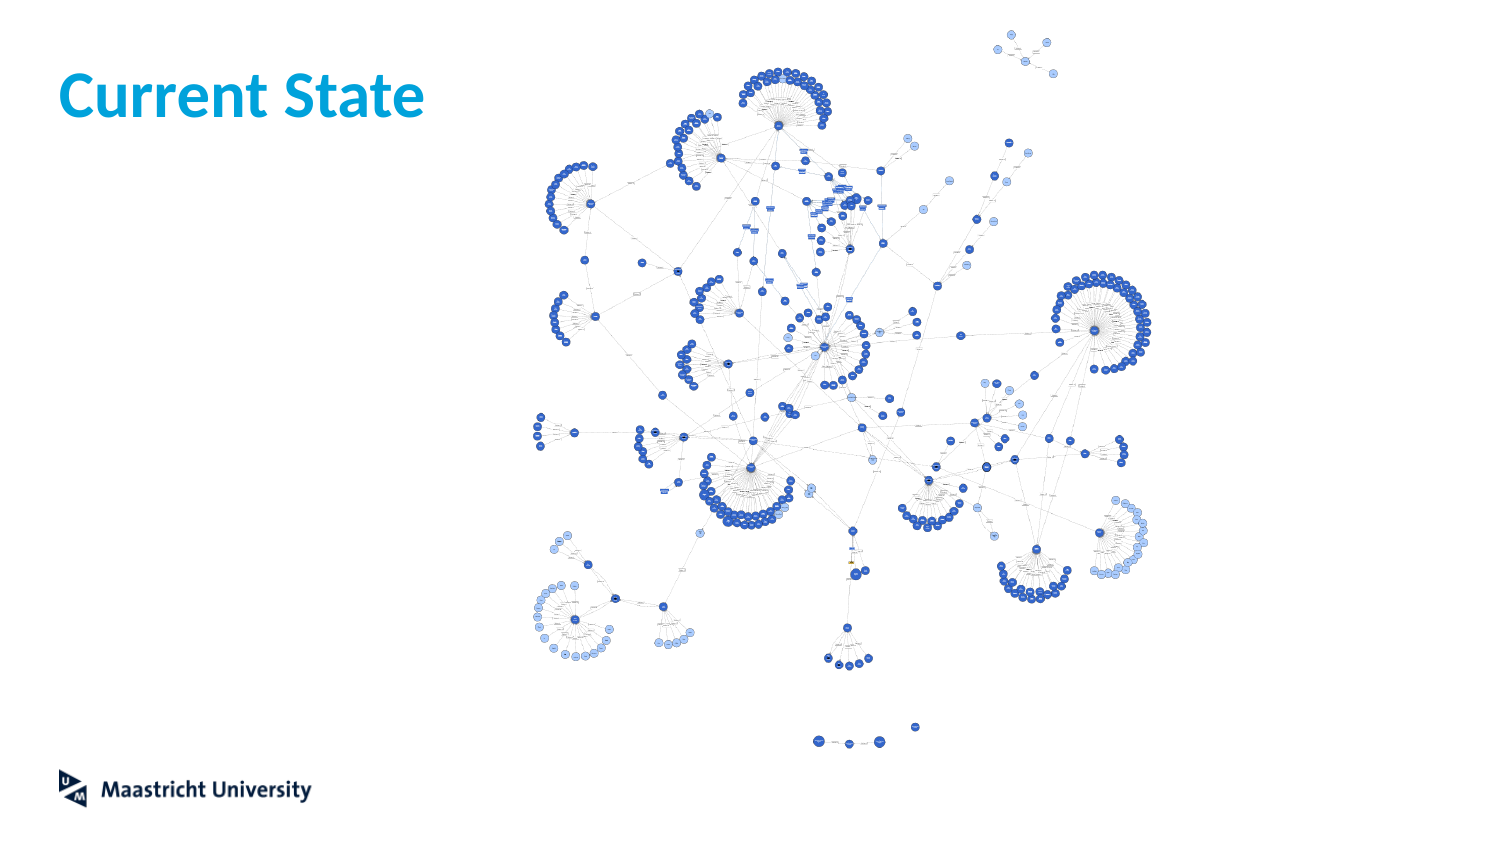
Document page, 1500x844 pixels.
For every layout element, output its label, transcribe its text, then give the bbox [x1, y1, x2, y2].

title Current State [59, 50, 78, 144]
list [83, 24, 1427, 826]
